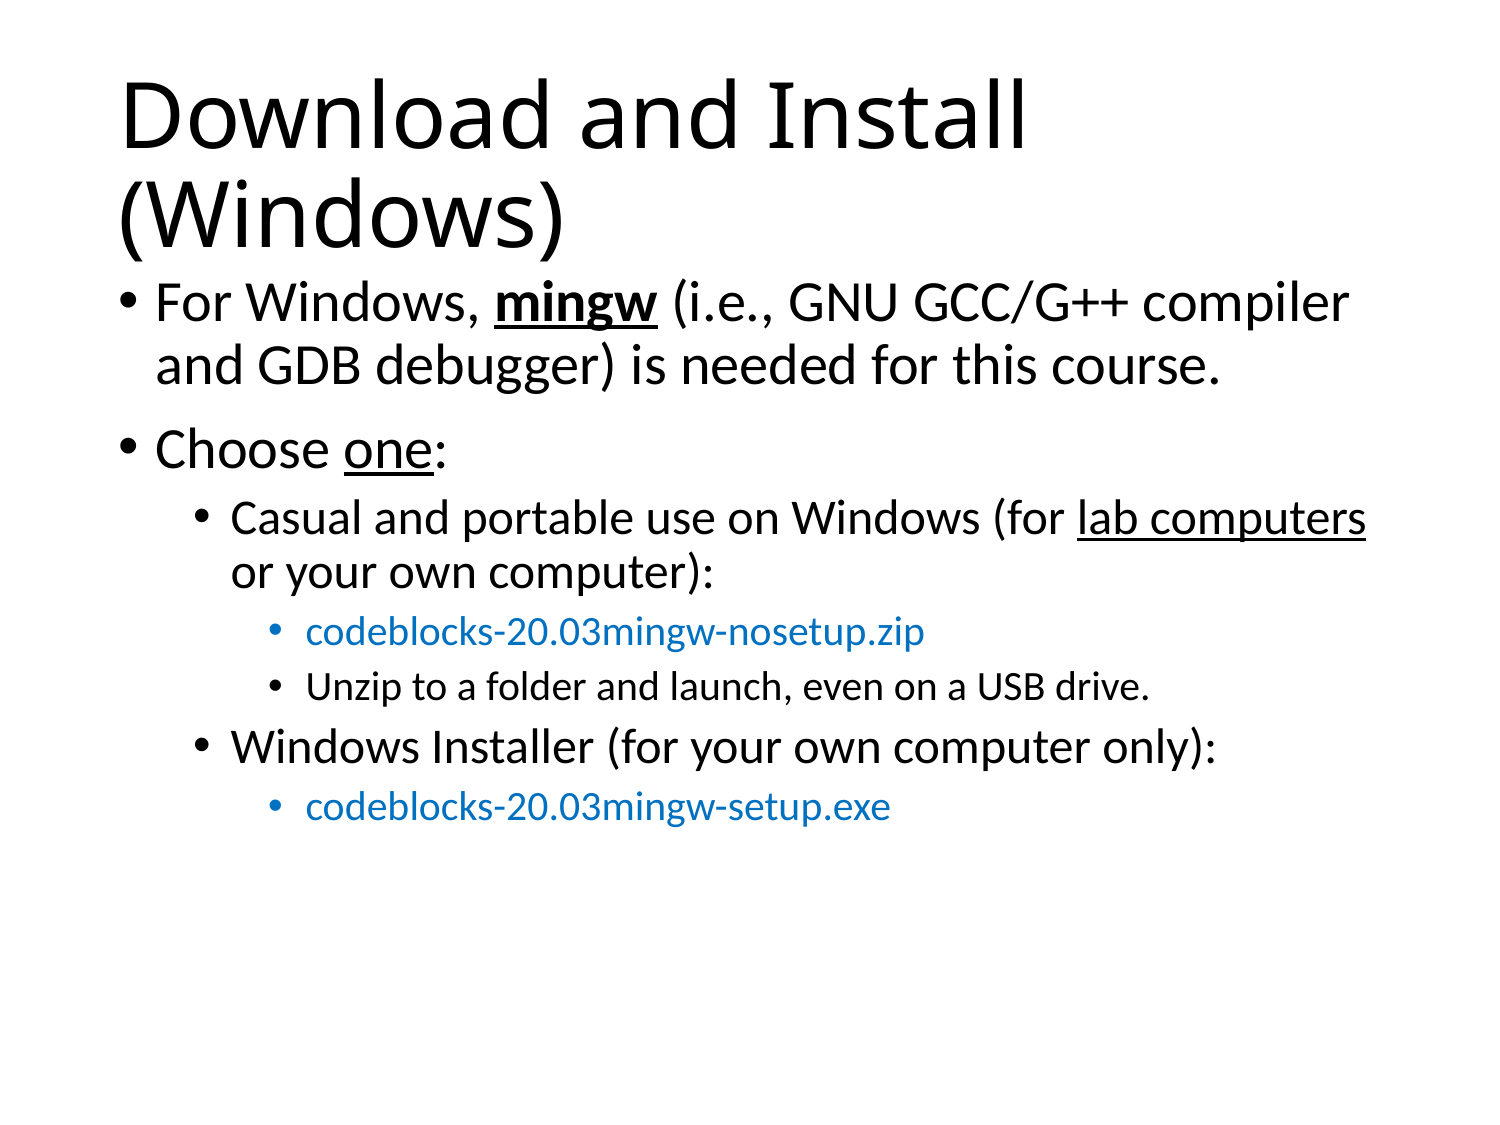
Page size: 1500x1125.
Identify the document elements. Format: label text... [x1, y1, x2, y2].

list For Windows, mingw (i.e., GNU GCC/G++ compiler and GDB debugger) is needed for this course. Choose one: Casual and portable use on Windows (for lab computers or your own computer): codeblocks-20.03mingw-nosetup.zip Unzip to a folder and launch, even on a USB drive. Windows Installer (for your own computer only): codeblocks-20.03mingw-setup.exe [103, 263, 1400, 1014]
title Download and Install (Windows) [103, 59, 1397, 263]
